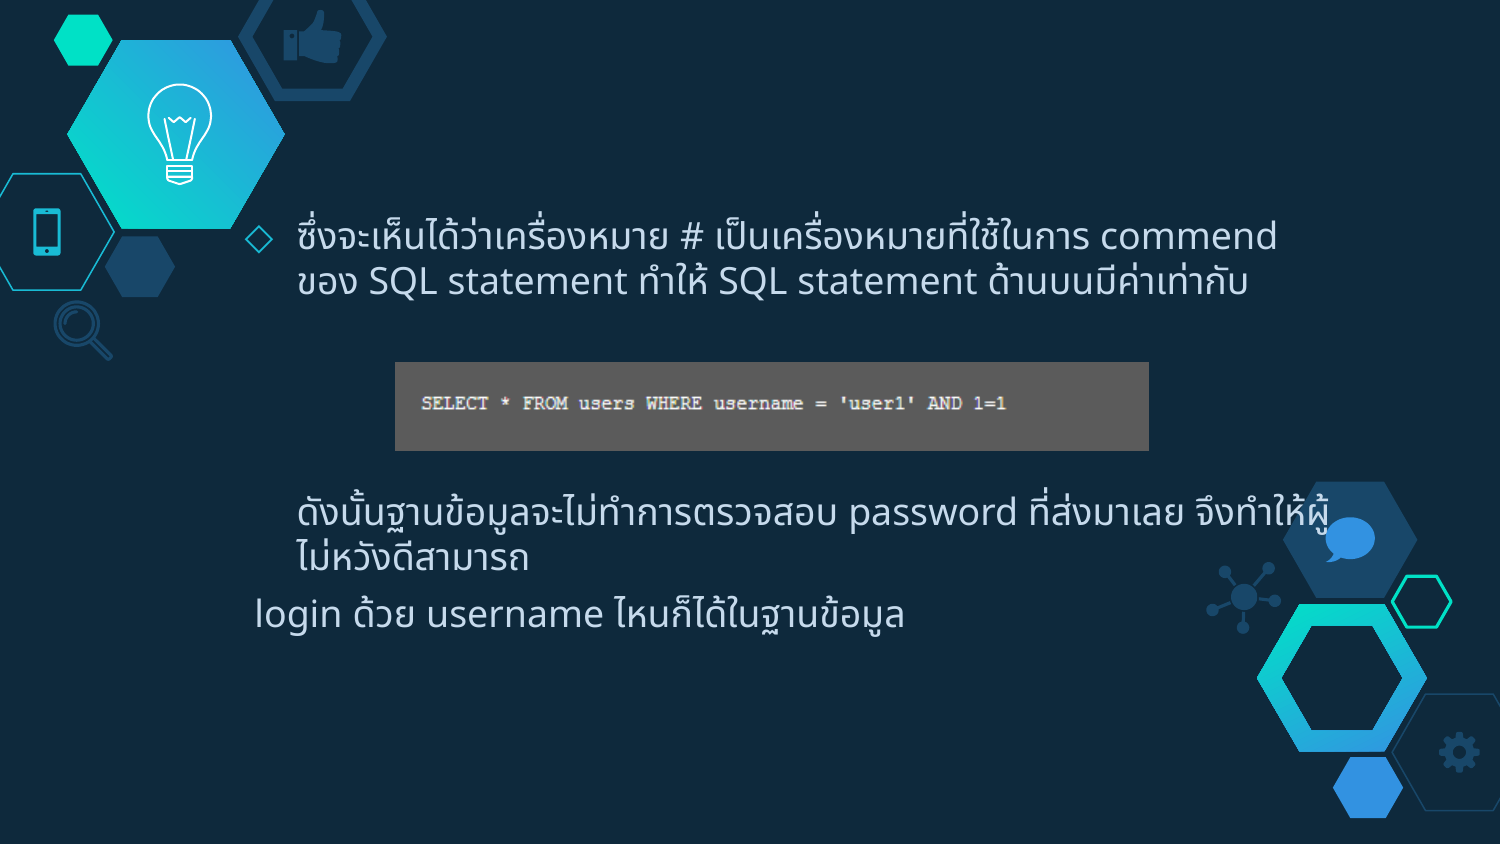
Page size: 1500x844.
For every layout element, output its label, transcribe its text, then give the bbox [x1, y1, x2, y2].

list ซึ่งจะเห็นได้ว่าเครื่องหมาย # เป็นเครื่องหมายที่ใช้ในการ commend ของ SQL statement ทำให้ SQL statement ด้านบนมีค่าเท่ากับ ดังนั้นฐานข้อมูลจะไม่ทำการตรวจสอบ password ที่ส่งมาเลย จึงทำให้ผู้ไม่หวังดีสามารถ login ด้วย username ไหนก็ได้ในฐานข้อมูล [206, 197, 1365, 647]
picture [395, 362, 1149, 451]
